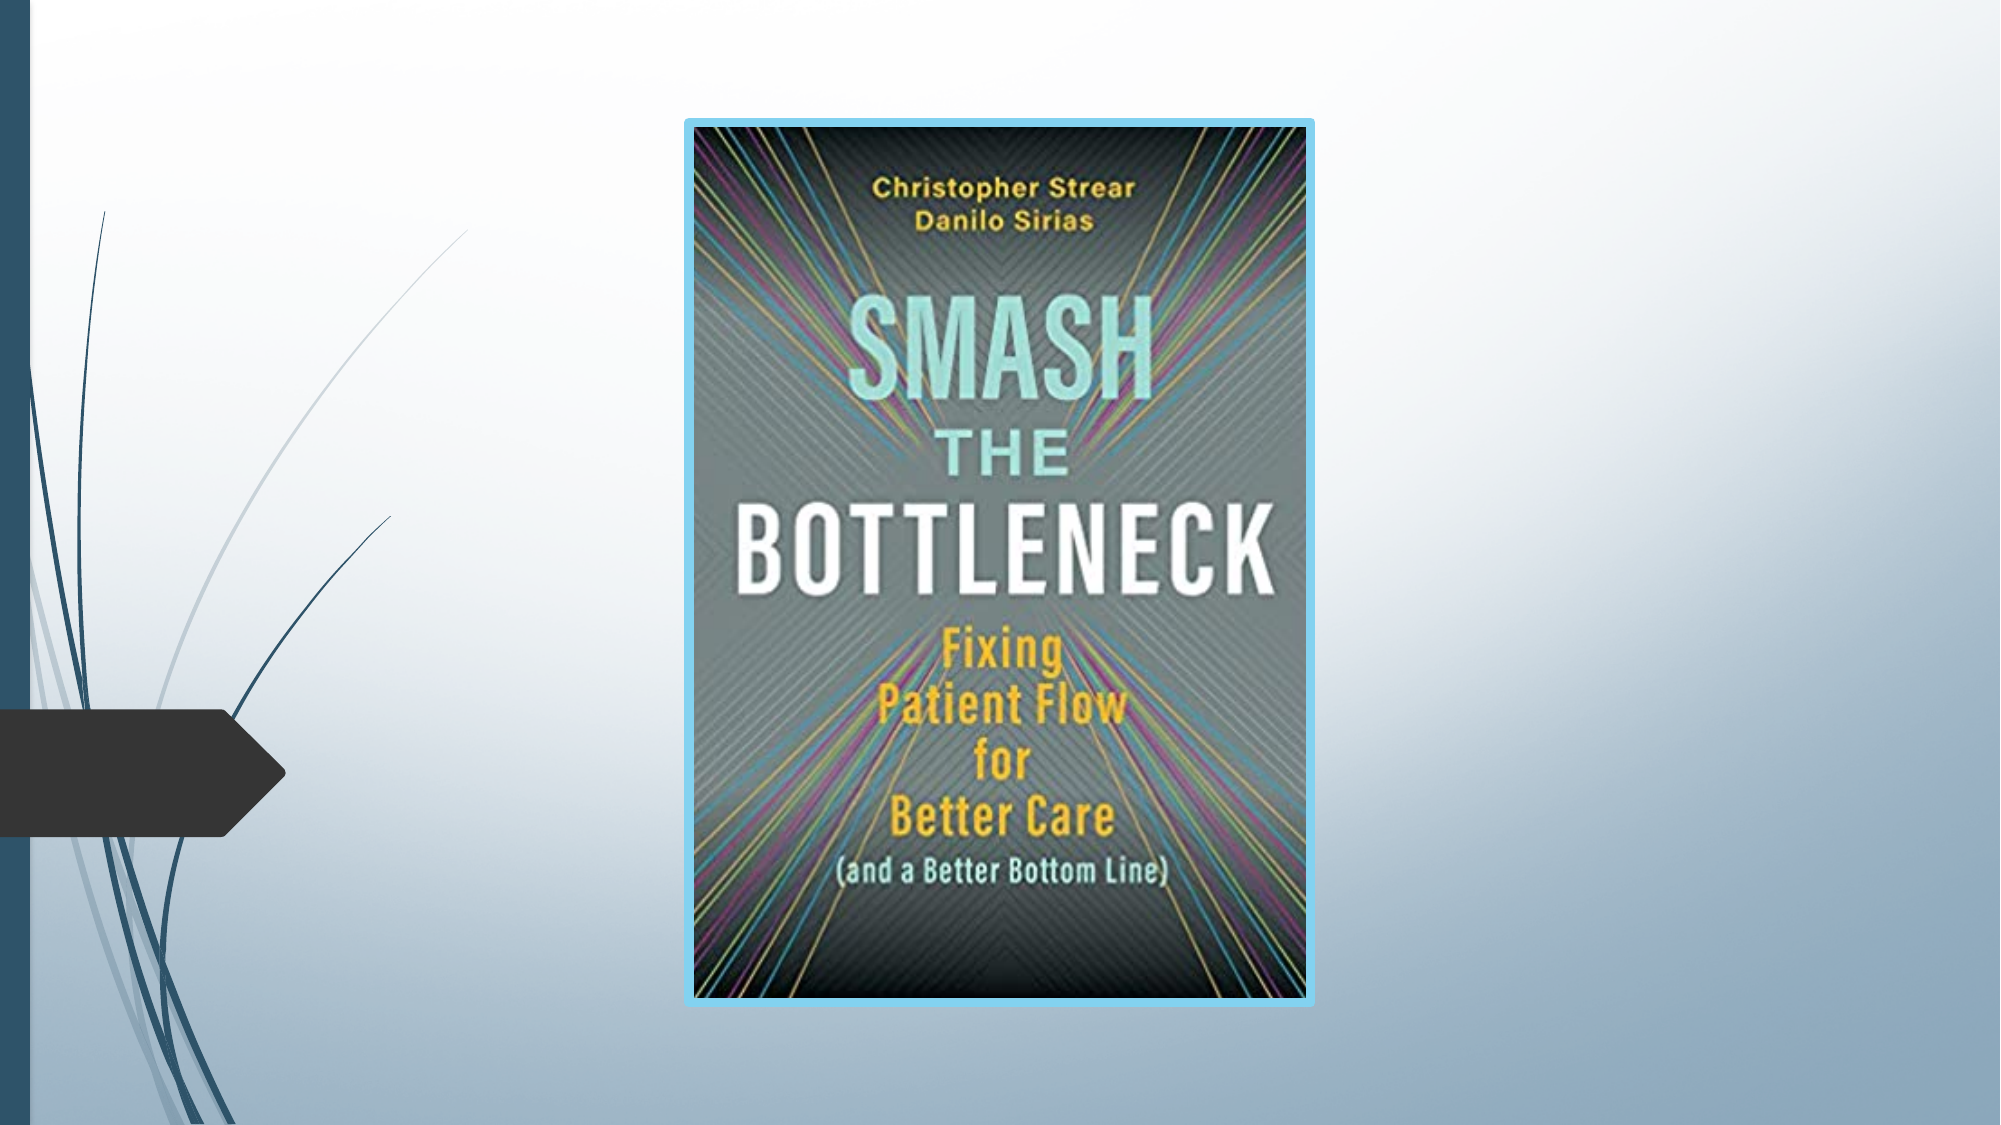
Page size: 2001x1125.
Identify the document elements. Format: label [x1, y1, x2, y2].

picture [693, 126, 1307, 999]
